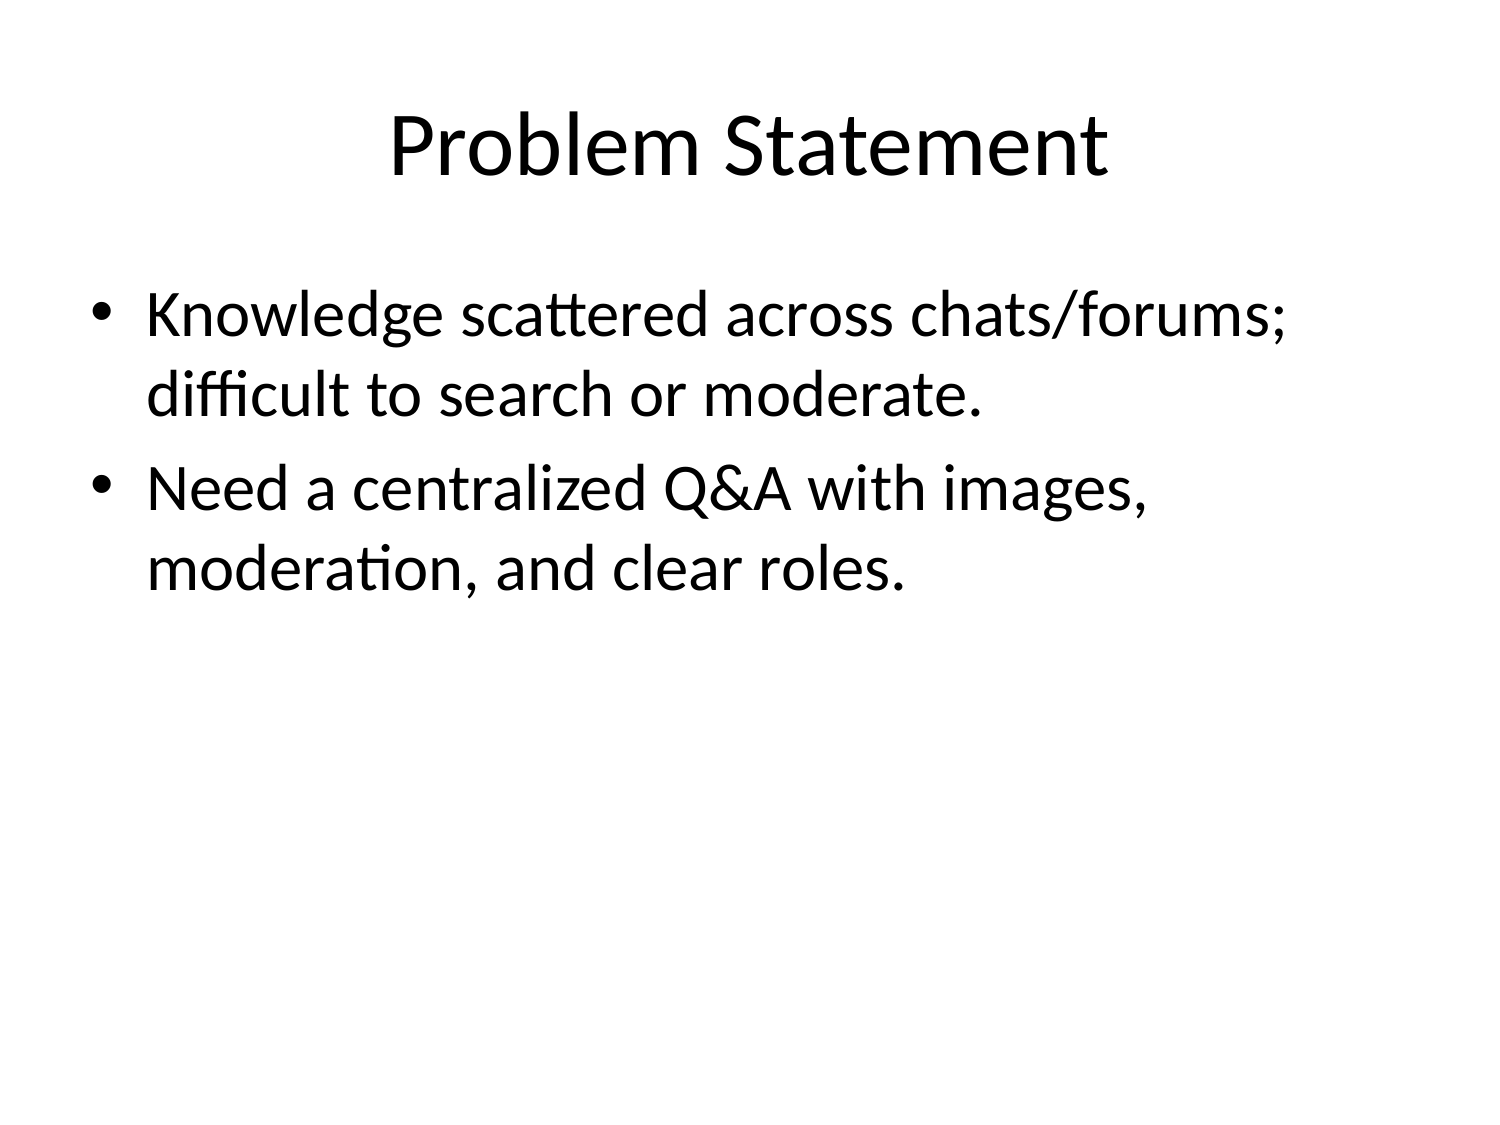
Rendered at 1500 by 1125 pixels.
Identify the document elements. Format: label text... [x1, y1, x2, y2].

title Problem Statement [75, 45, 1425, 233]
list Knowledge scattered across chats/forums; difficult to search or moderate. Need a centralized Q&A with images, moderation, and clear roles. [75, 262, 1425, 1005]
